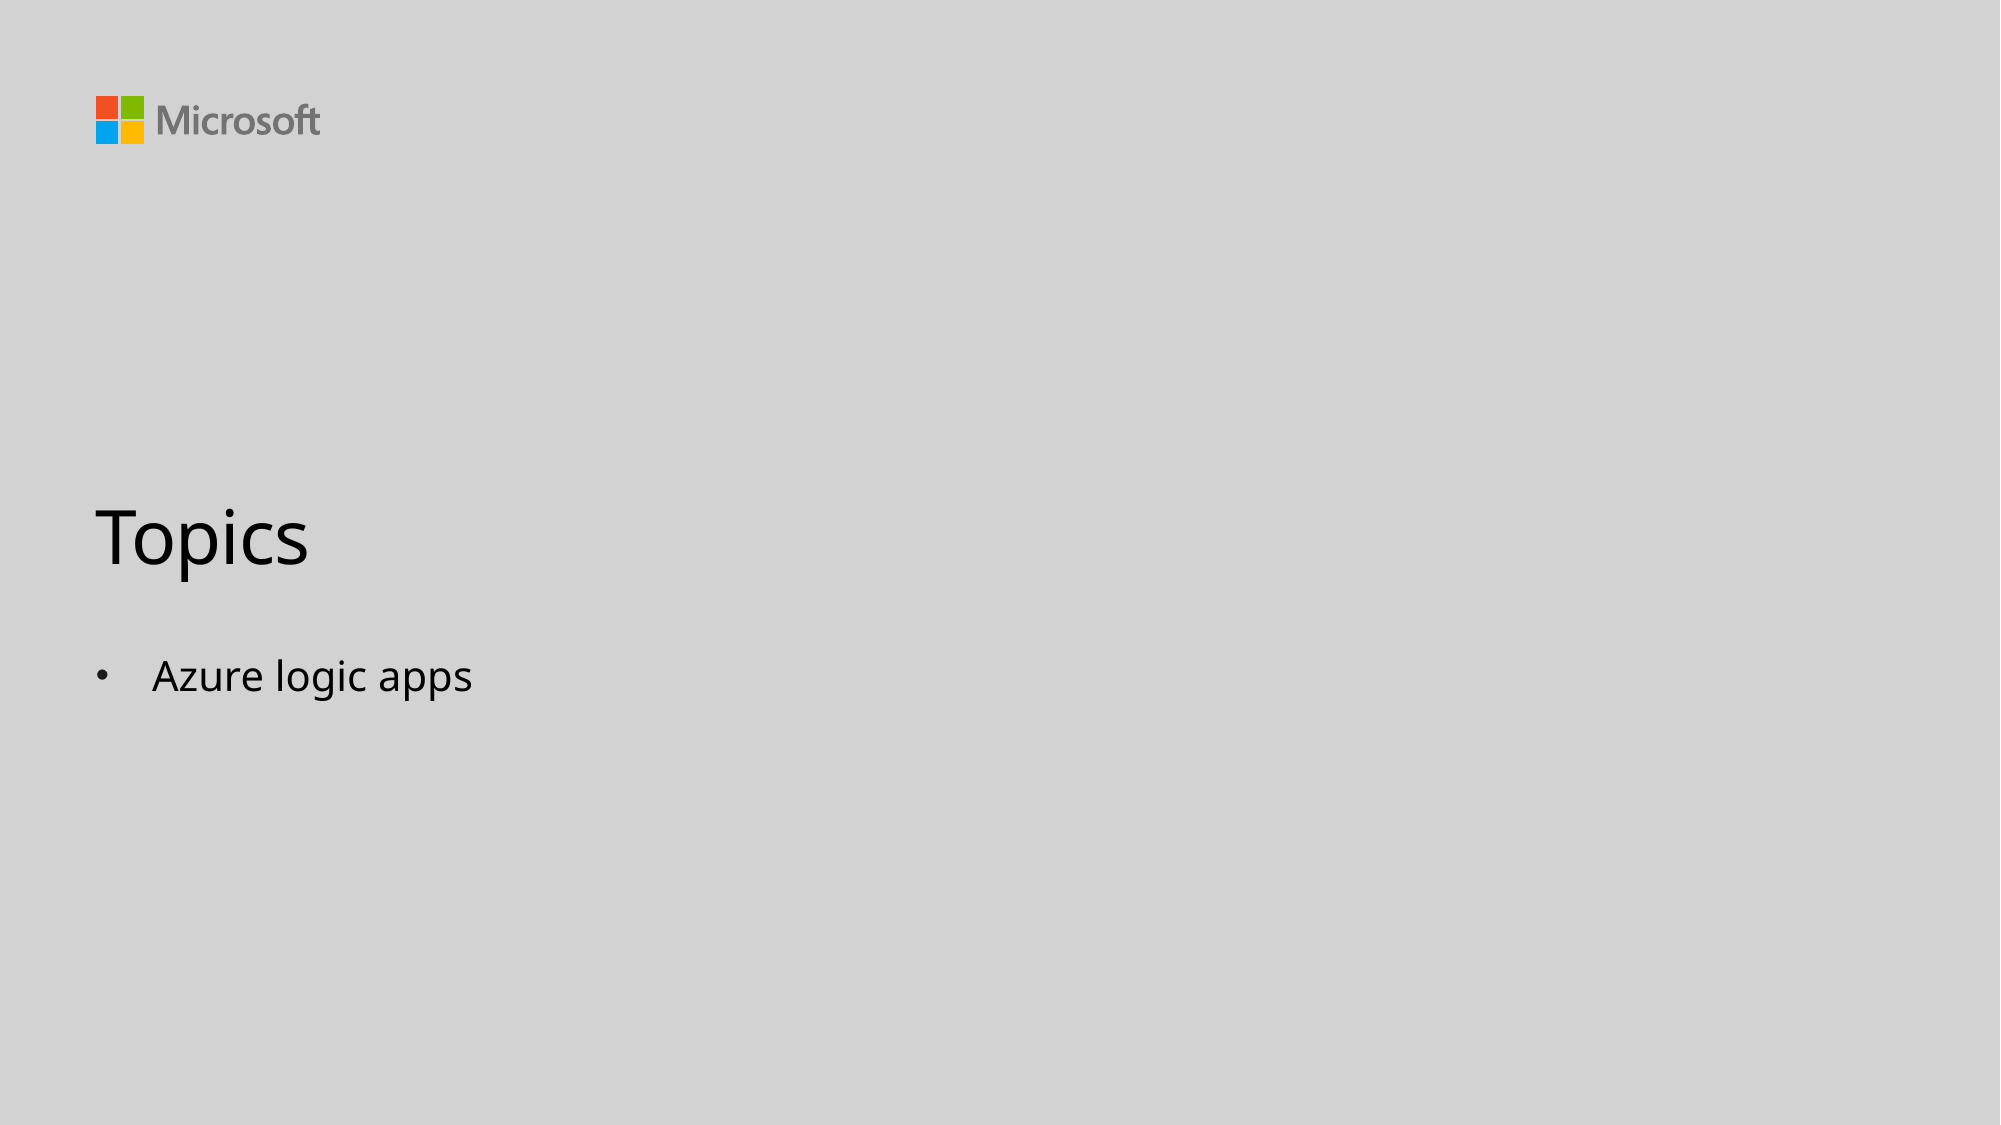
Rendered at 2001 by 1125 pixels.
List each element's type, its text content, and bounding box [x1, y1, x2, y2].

title Topics [95, 488, 1596, 580]
list Azure logic apps [95, 650, 1596, 751]
